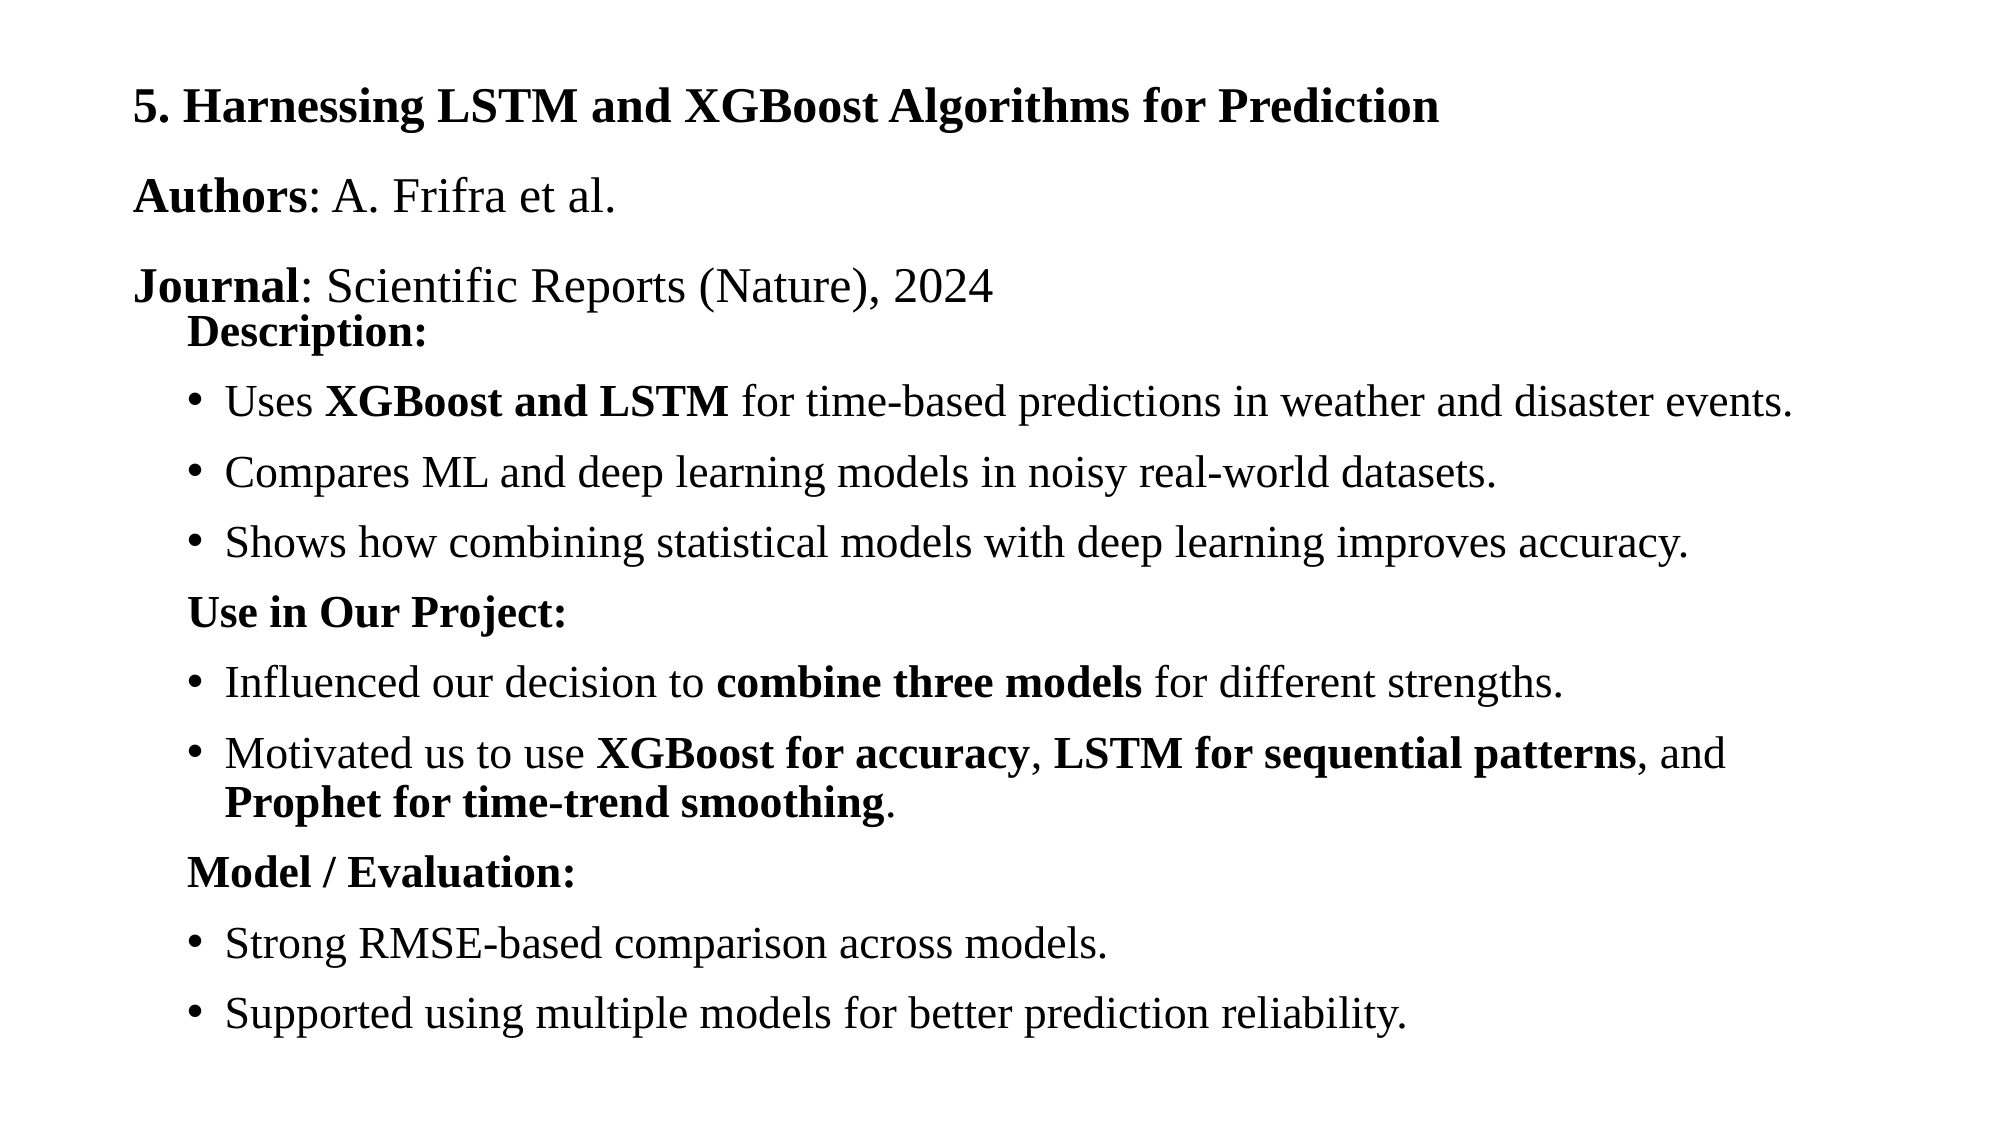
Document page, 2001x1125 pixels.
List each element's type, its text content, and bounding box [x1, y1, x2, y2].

list Description: Uses XGBoost and LSTM for time-based predictions in weather and disaster events. Compares ML and deep learning models in noisy real-world datasets. Shows how combining statistical models with deep learning improves accuracy. Use in Our Project: Influenced our decision to combine three models for different strengths. Motivated us to use XGBoost for accuracy, LSTM for sequential patterns, and Prophet for time-trend smoothing. Model / Evaluation: Strong RMSE-based comparison across models. Supported using multiple models for better prediction reliability. [172, 299, 1897, 1014]
title 5. Harnessing LSTM and XGBoost Algorithms for Prediction Authors: A. Frifra et al. Journal: Scientific Reports (Nature), 2024 [117, 31, 1843, 384]
